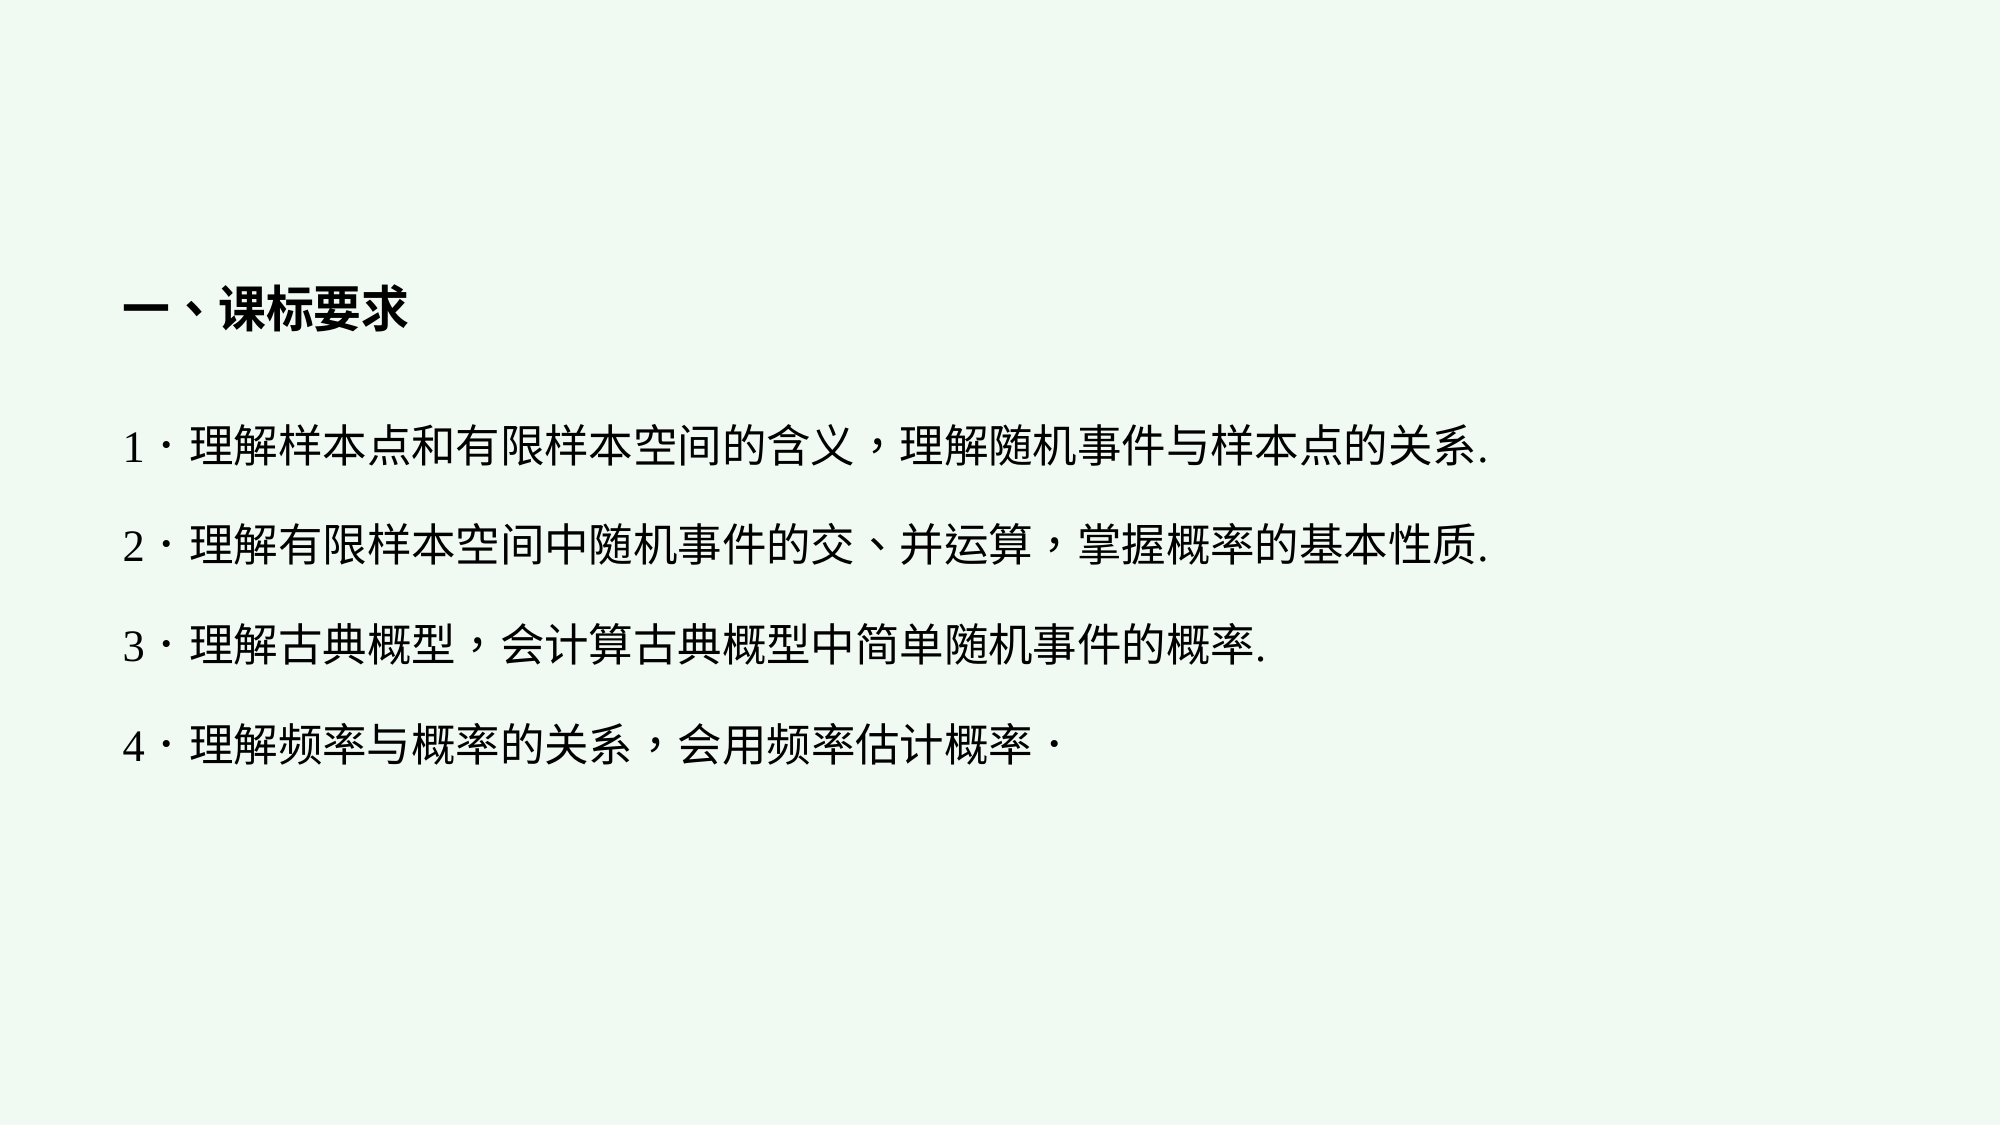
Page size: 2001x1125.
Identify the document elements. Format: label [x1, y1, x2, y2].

text_box [122, 394, 1881, 864]
text_box [122, 273, 2000, 349]
